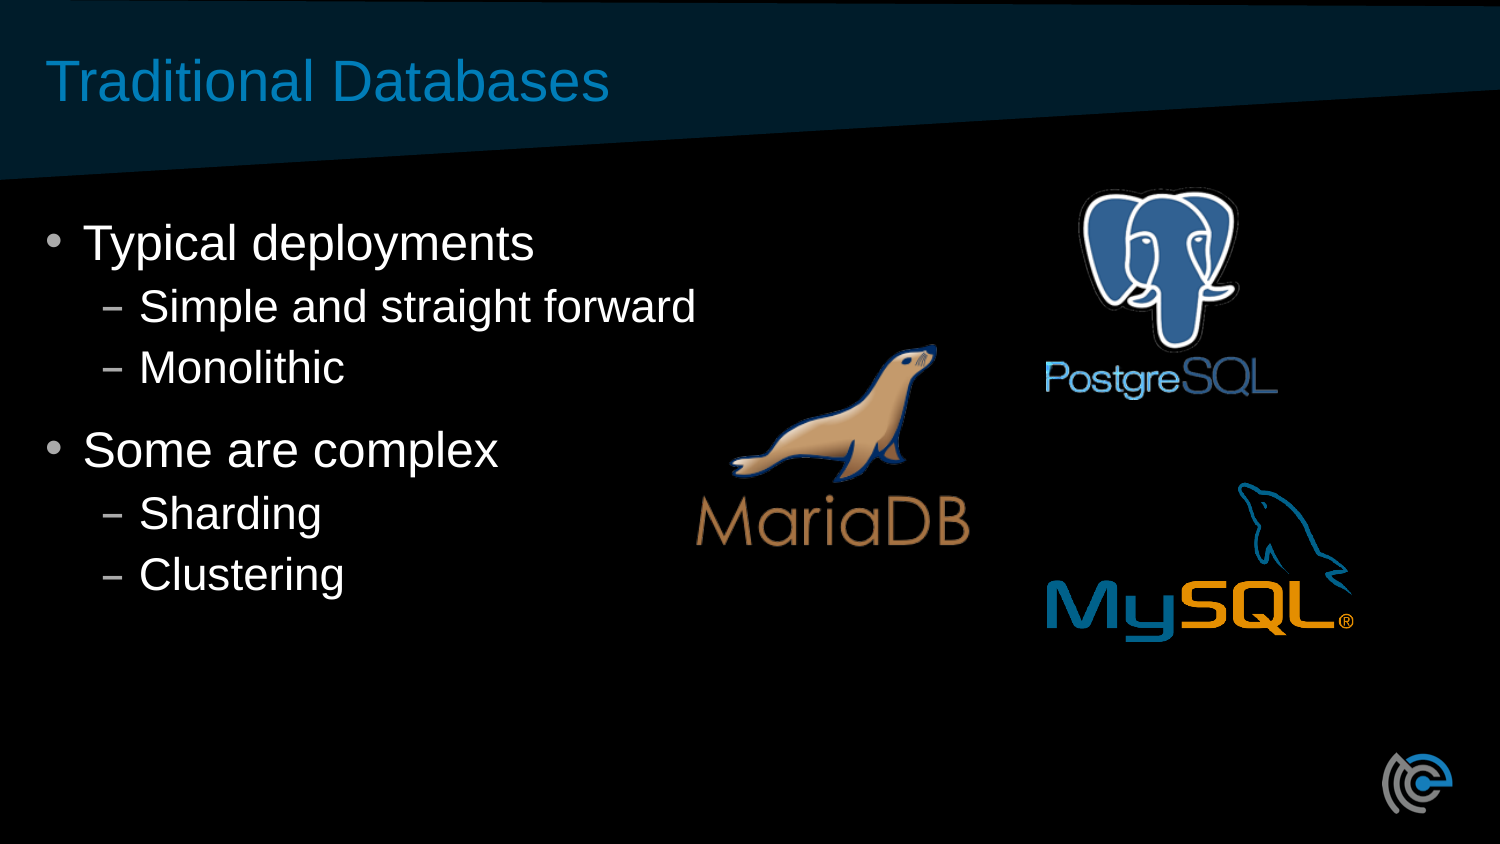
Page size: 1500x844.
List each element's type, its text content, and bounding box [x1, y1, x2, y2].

picture [691, 339, 975, 553]
title Traditional Databases [45, 43, 1350, 149]
list Typical deployments Simple and straight forward Monolithic Some are complex Sharding Clustering [45, 210, 953, 735]
picture [1382, 752, 1457, 814]
picture [1046, 186, 1278, 400]
picture [1045, 481, 1354, 642]
